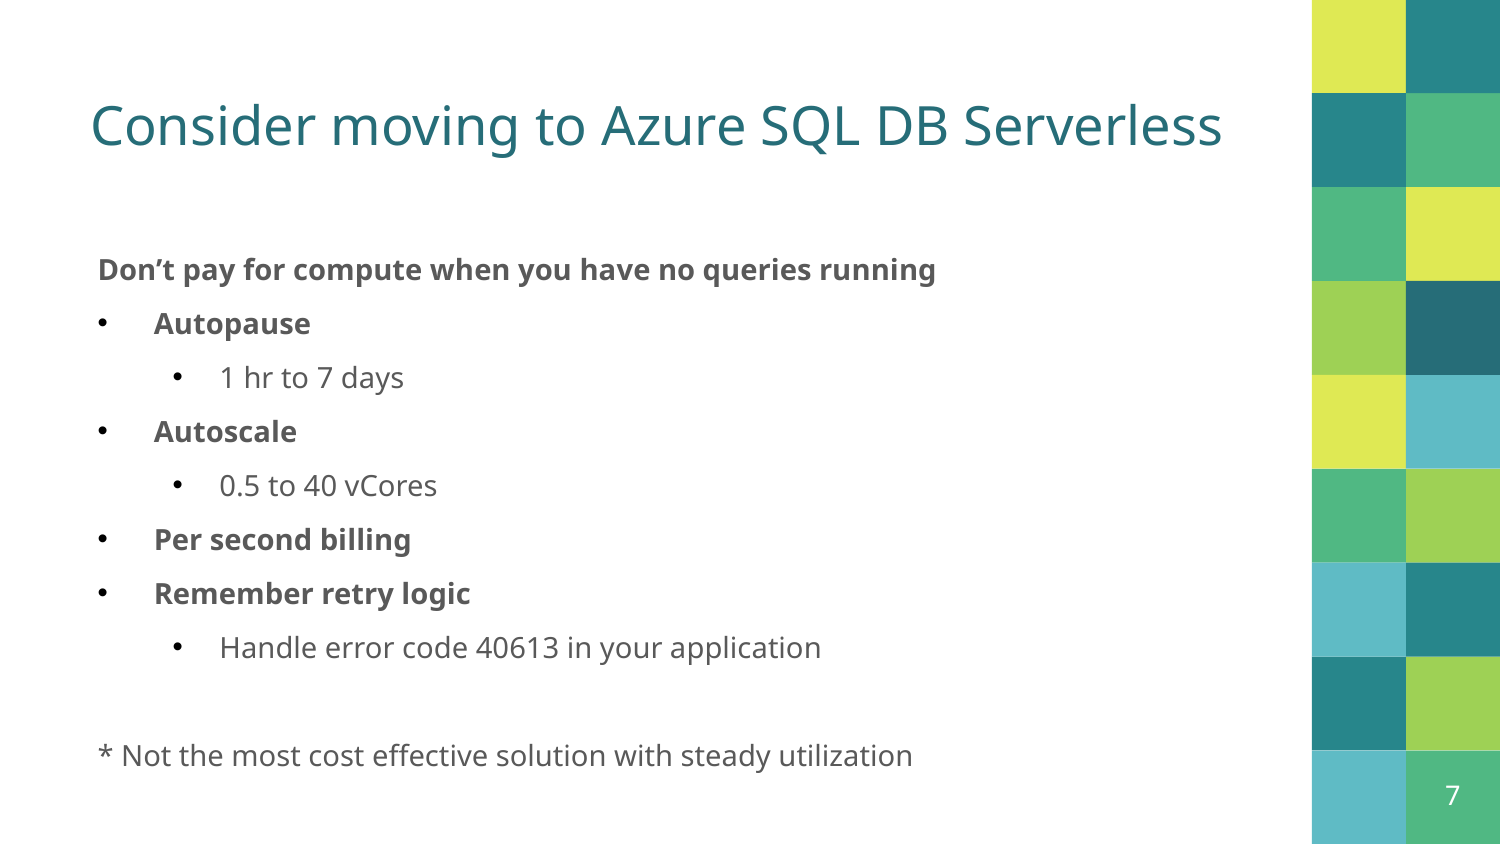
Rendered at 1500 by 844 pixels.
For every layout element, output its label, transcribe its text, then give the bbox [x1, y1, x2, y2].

slide_number 7 [1405, 749, 1500, 844]
text_box Don’t pay for compute when you have no queries running Autopause 1 hr to 7 days Autoscale 0.5 to 40 vCores Per second billing Remember retry logic Handle error code 40613 in your application * Not the most cost effective solution with steady utilization [82, 241, 1052, 780]
title Consider moving to Azure SQL DB Serverless [75, 83, 1295, 172]
